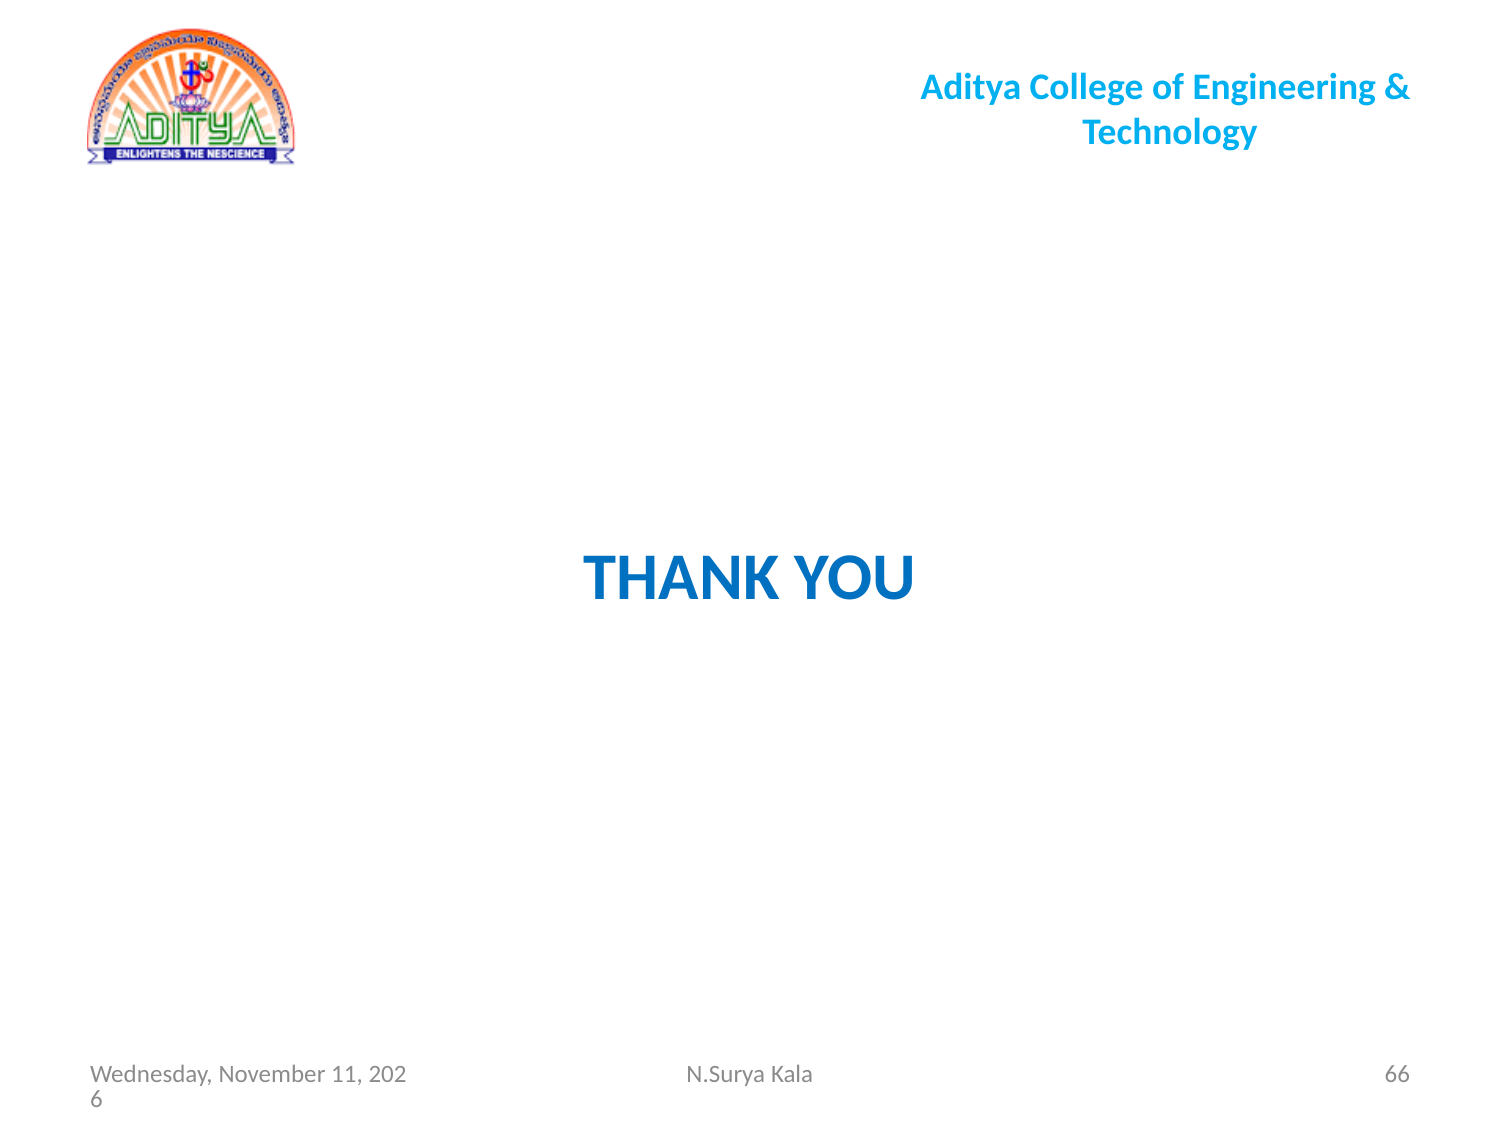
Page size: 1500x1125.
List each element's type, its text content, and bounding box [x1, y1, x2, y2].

footer N.Surya Kala [512, 1042, 988, 1103]
text_box Aditya College of Engineering & Technology [905, 54, 1427, 159]
slide_number 66 [1074, 1042, 1425, 1103]
picture [87, 24, 304, 173]
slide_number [75, 1042, 425, 1103]
list THANK YOU [75, 525, 1425, 663]
